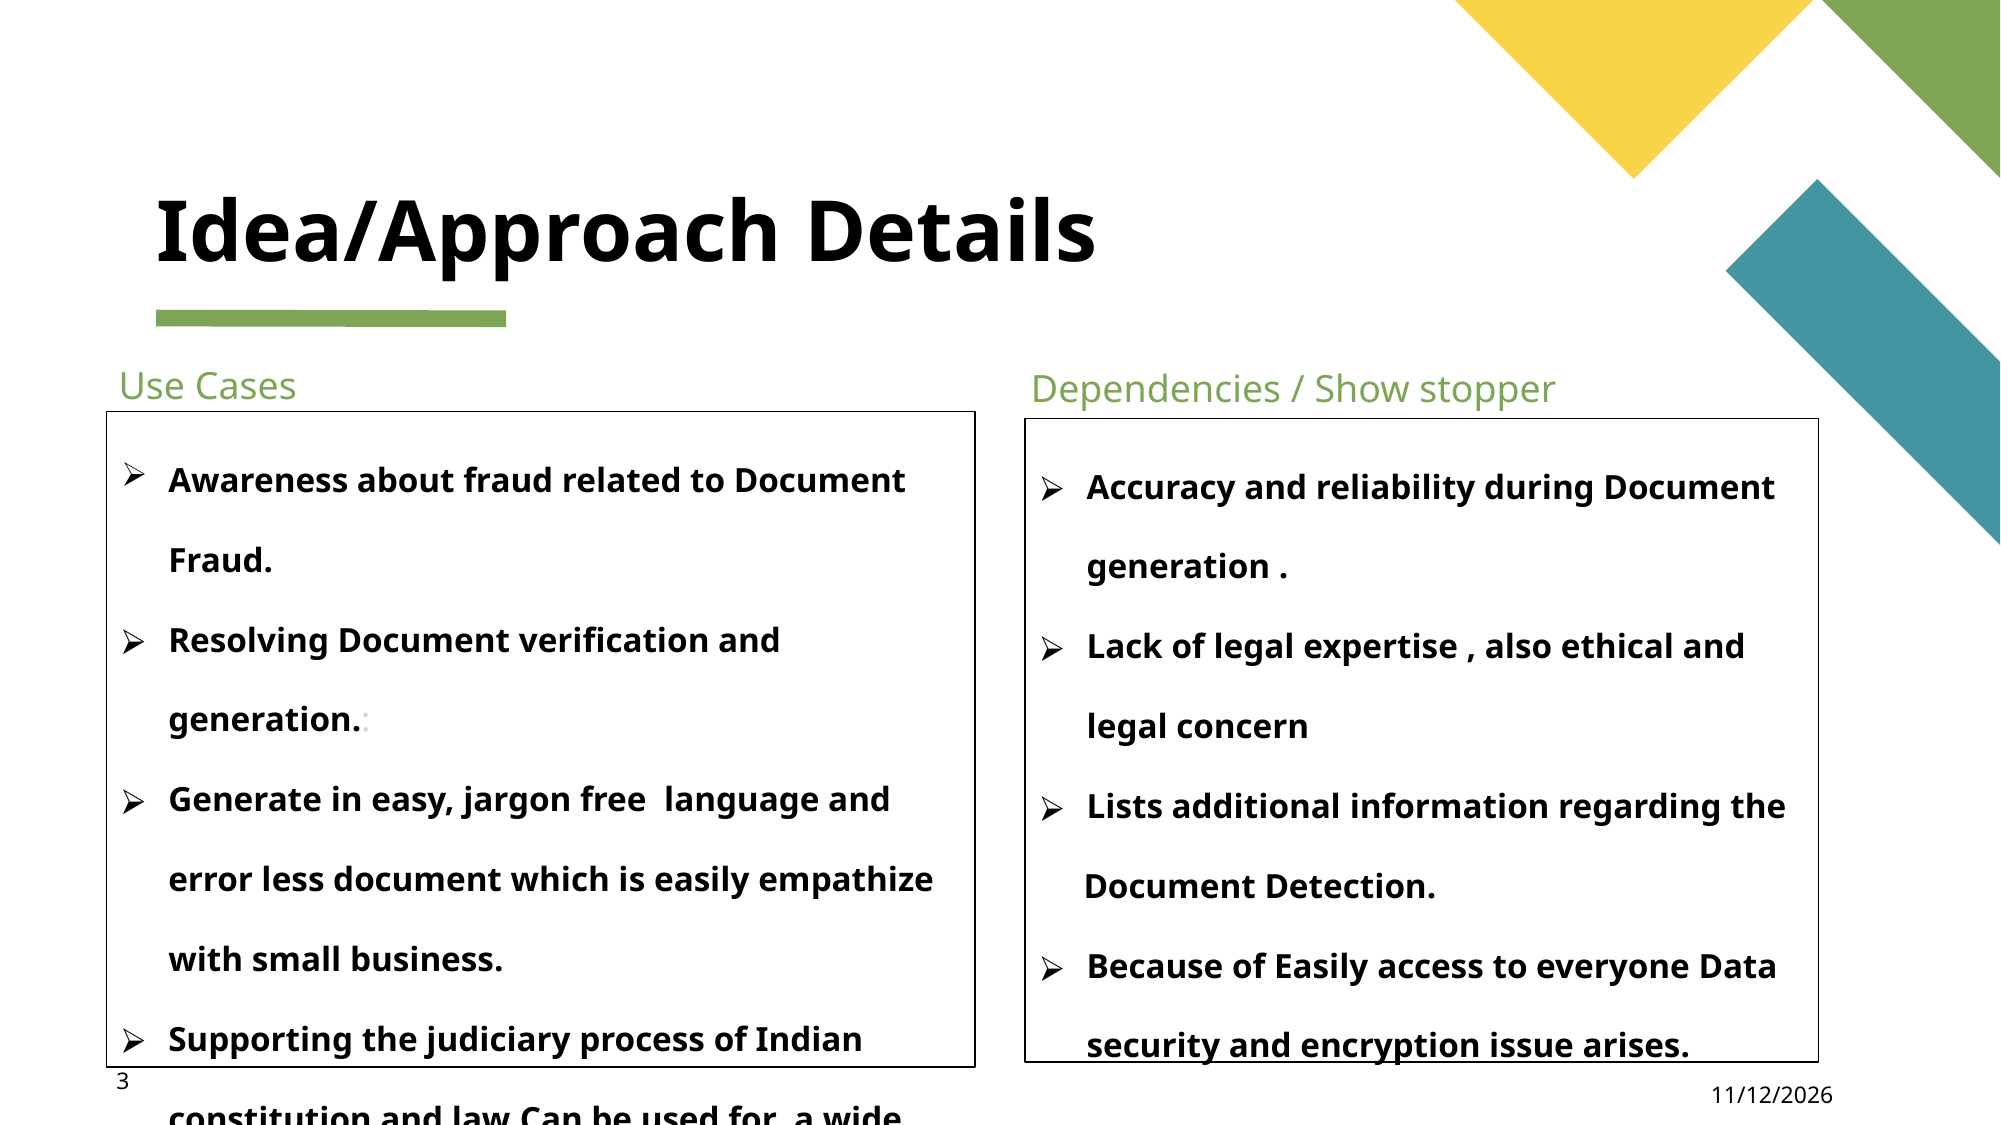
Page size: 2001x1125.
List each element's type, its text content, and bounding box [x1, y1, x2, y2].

text_box Dependencies / Show stopper [1015, 362, 1860, 415]
list Awareness about fraud related to Document Fraud. Resolving Document verification and generation.: Generate in easy, jargon free language and error less document which is easily empathize with small business. Supporting the judiciary process of Indian constitution and law Can be used for a wide range of users including lawyers , paralegals and non lawyers. [106, 411, 976, 1067]
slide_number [1710, 1080, 1927, 1122]
title Idea/Approach Details [156, 179, 1105, 280]
list Use Cases [103, 359, 898, 412]
text_box Accuracy and reliability during Document generation . Lack of legal expertise , also ethical and legal concern Lists additional information regarding the Document Detection. Because of Easily access to everyone Data security and encryption issue arises. [1024, 418, 1819, 1062]
slide_number 3 [116, 1066, 203, 1108]
